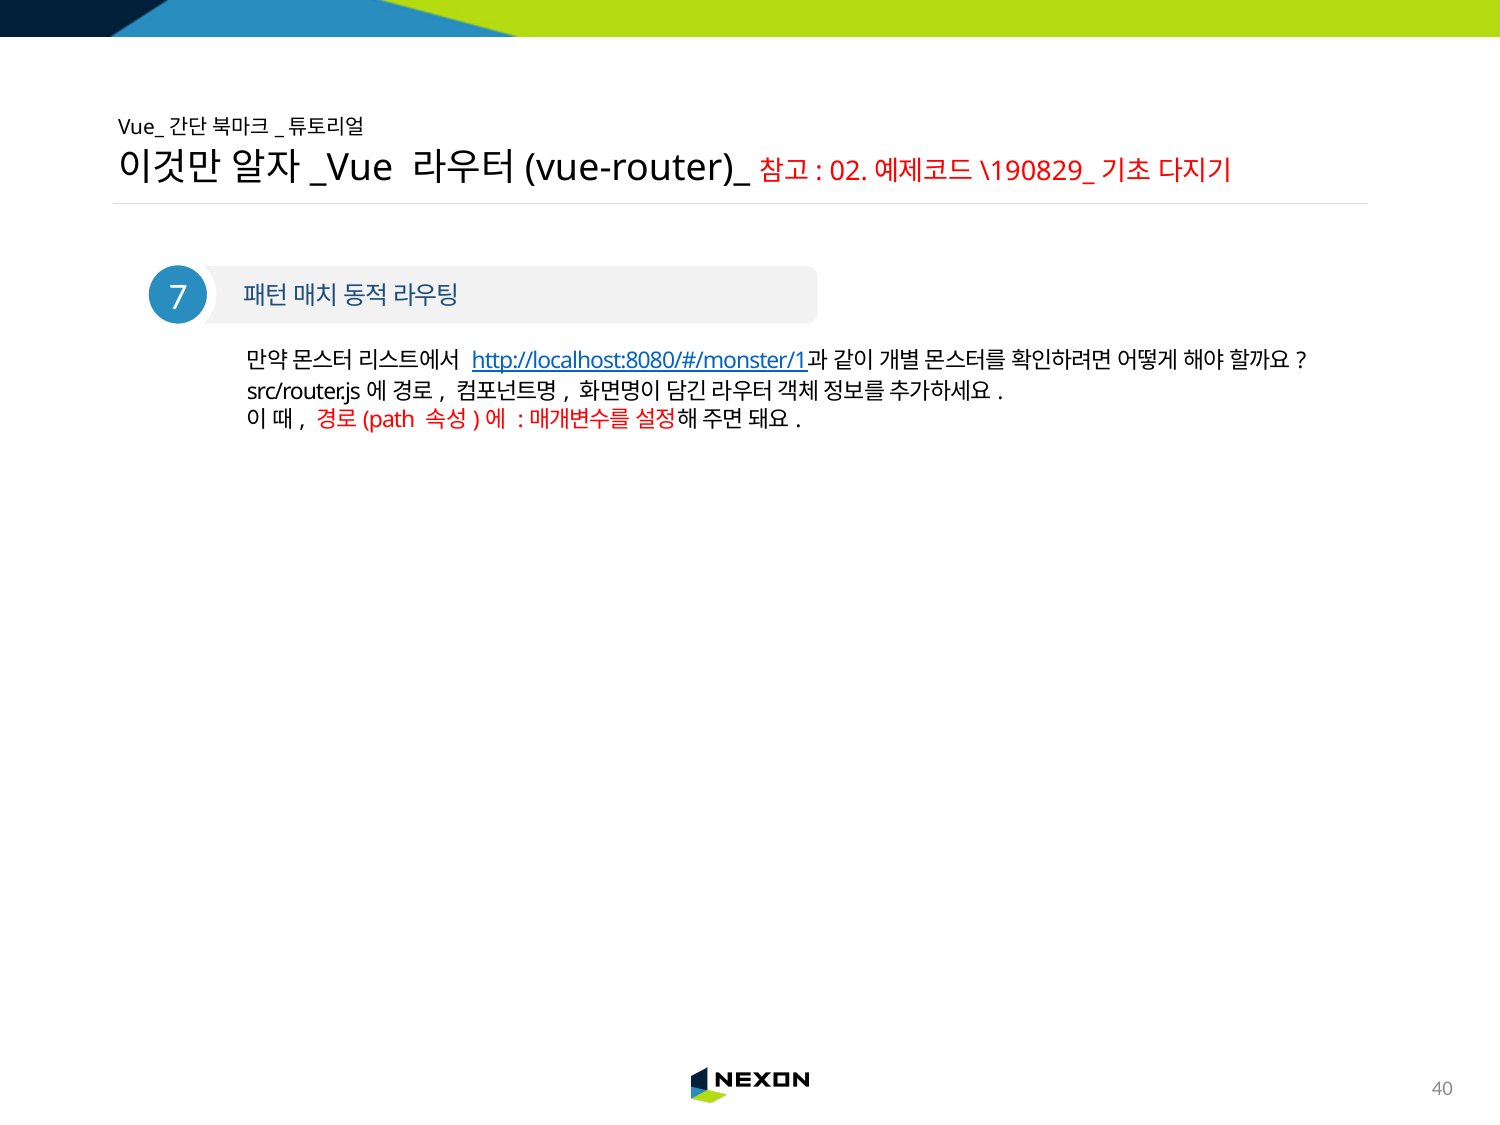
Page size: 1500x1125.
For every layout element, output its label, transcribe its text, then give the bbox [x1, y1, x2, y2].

text_box 만약 몬스터 리스트에서 http://localhost:8080/#/monster/1과 같이 개별 몬스터를 확인하려면 어떻게 해야 할까요? src/router.js에 경로, 컴포넌트명, 화면명이 담긴 라우터 객체 정보를 추가하세요. 이 때, 경로(path 속성)에 :매개변수를 설정해 주면 돼요. [232, 338, 1355, 440]
text_box 7 [142, 259, 213, 330]
title Vue_간단 북마크_튜토리얼 이것만 알자_Vue 라우터(vue-router)_참고: 02.예제코드\190829_기초 다지기 [103, 90, 1397, 209]
text_box 패턴 매치 동적 라우팅 [197, 265, 819, 325]
picture [0, 0, 1500, 37]
slide_number 39 [1130, 1056, 1468, 1117]
picture [691, 1067, 809, 1103]
